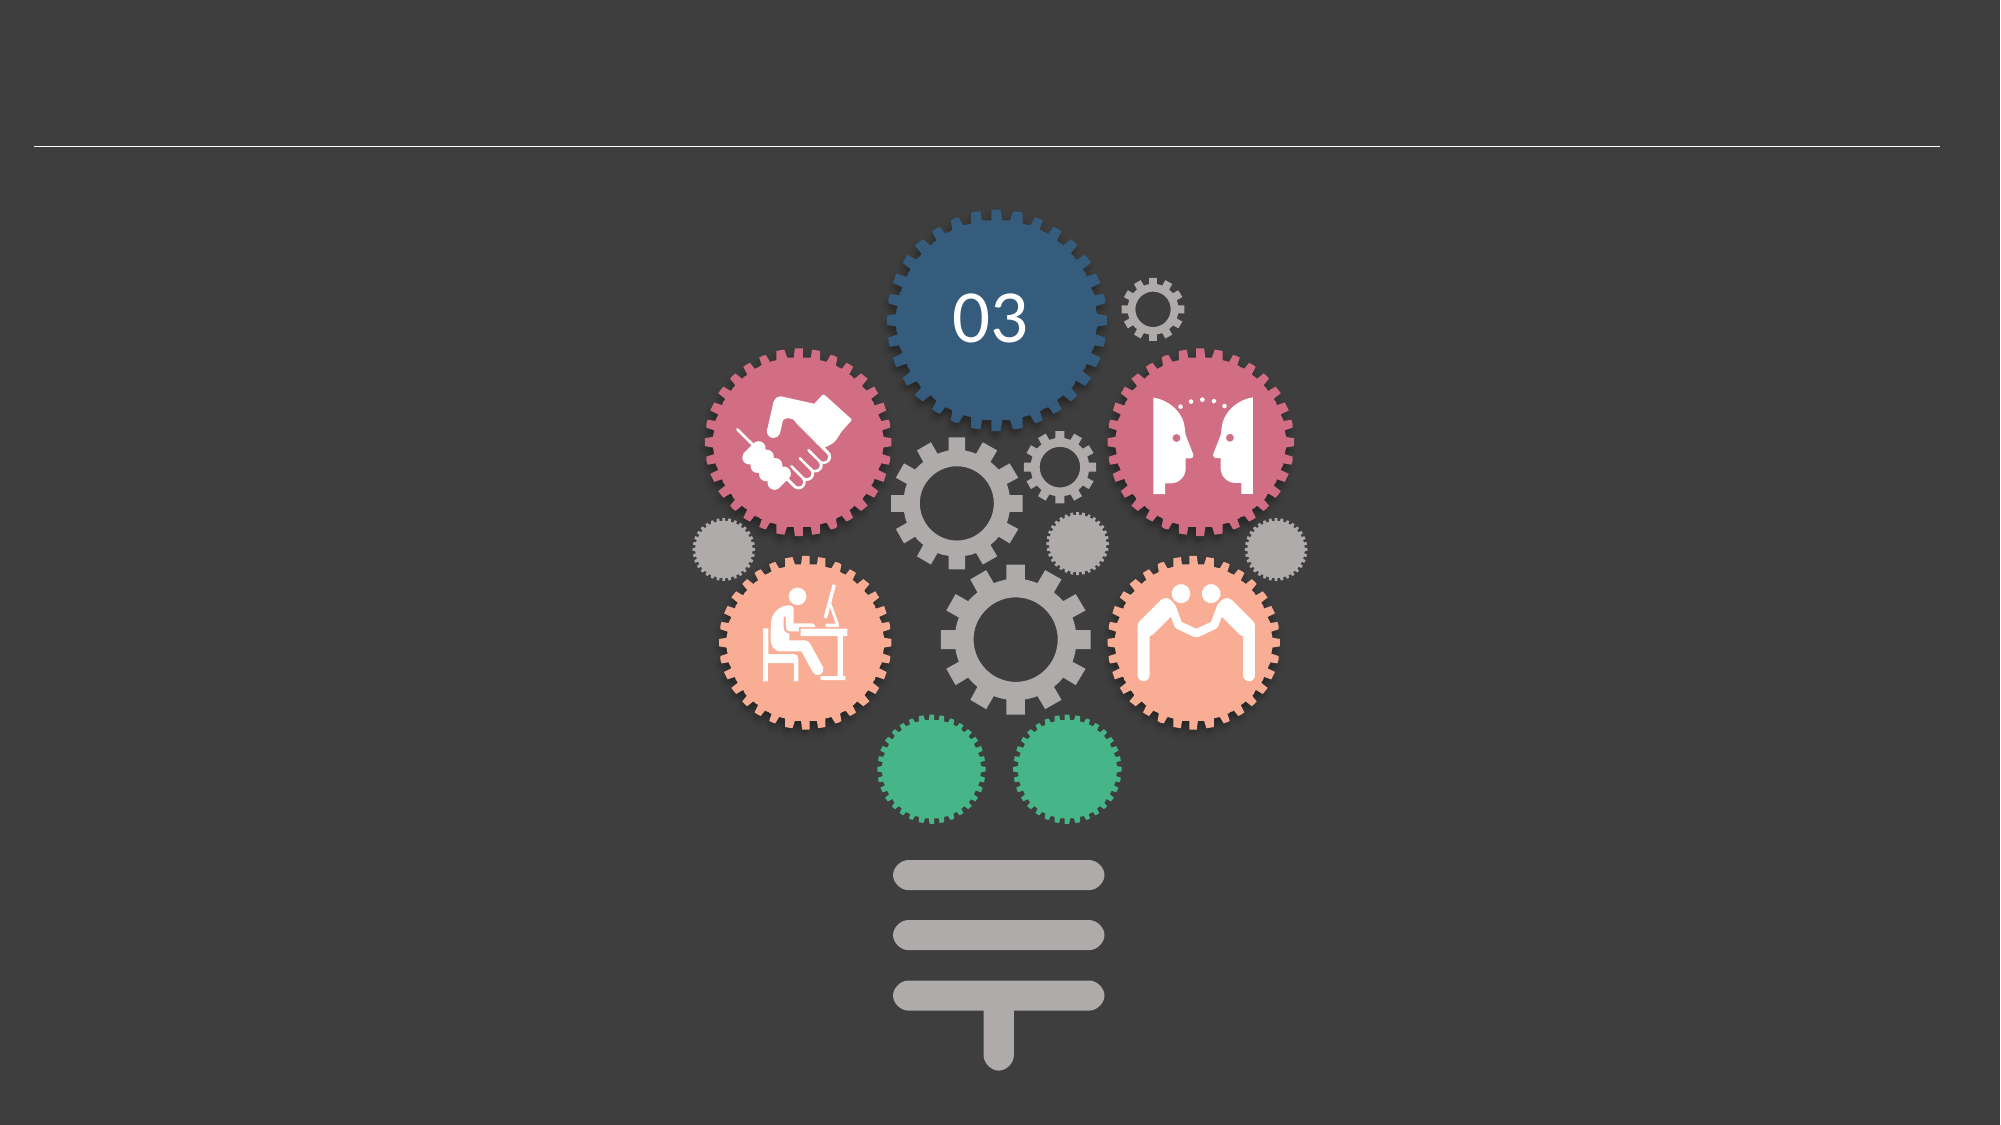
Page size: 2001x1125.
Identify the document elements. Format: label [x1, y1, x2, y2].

text_box [893, 860, 1105, 891]
text_box [763, 584, 848, 682]
text_box [1137, 584, 1255, 682]
text_box [893, 920, 1105, 951]
text_box [692, 209, 1308, 824]
text_box [893, 980, 1105, 1071]
